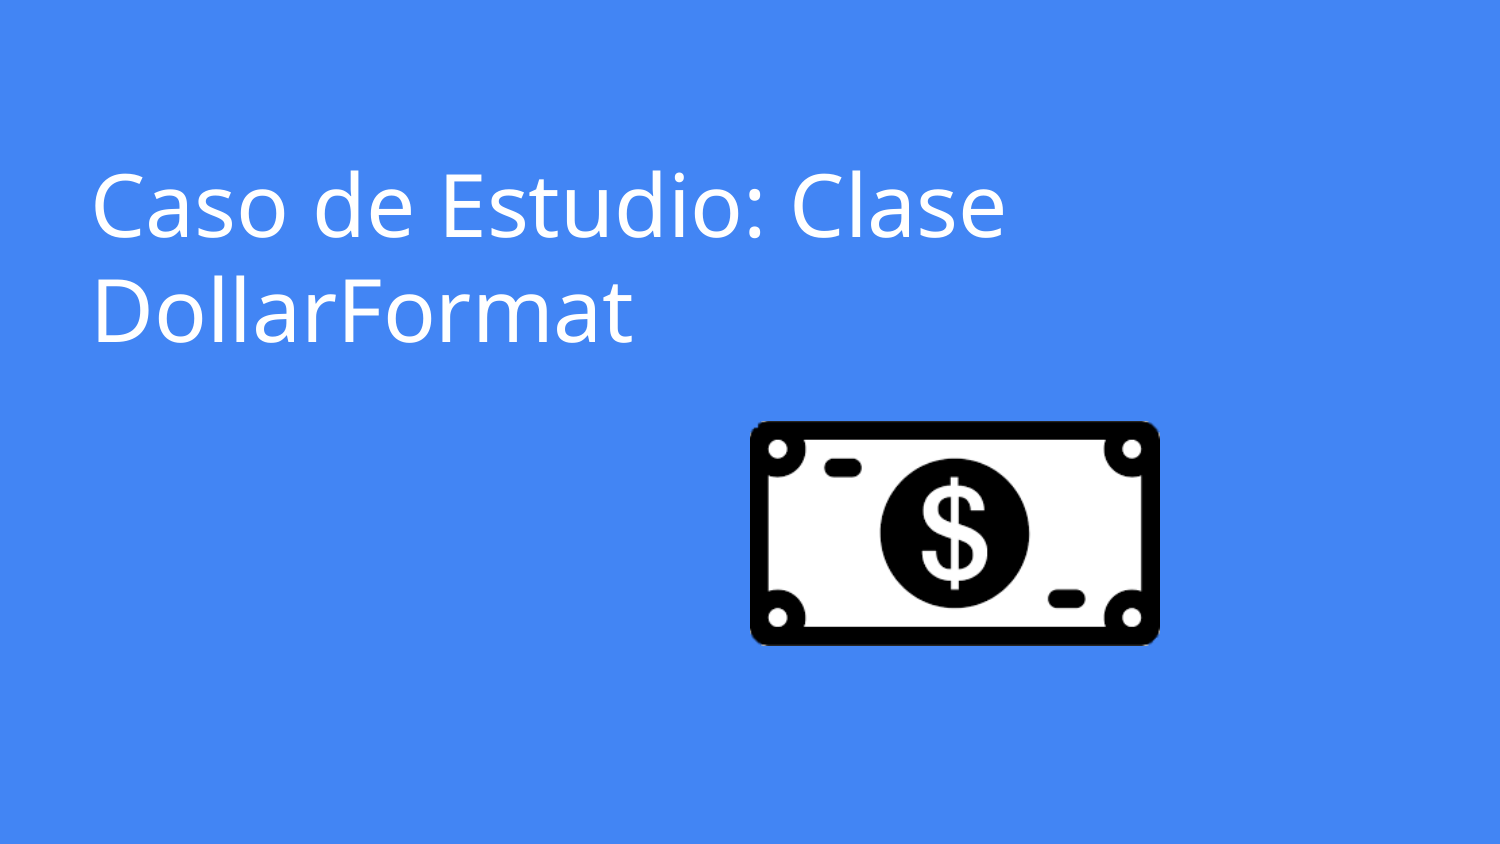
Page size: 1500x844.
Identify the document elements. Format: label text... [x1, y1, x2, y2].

picture [749, 421, 1160, 646]
title Caso de Estudio: Clase DollarFormat [75, 140, 1425, 371]
